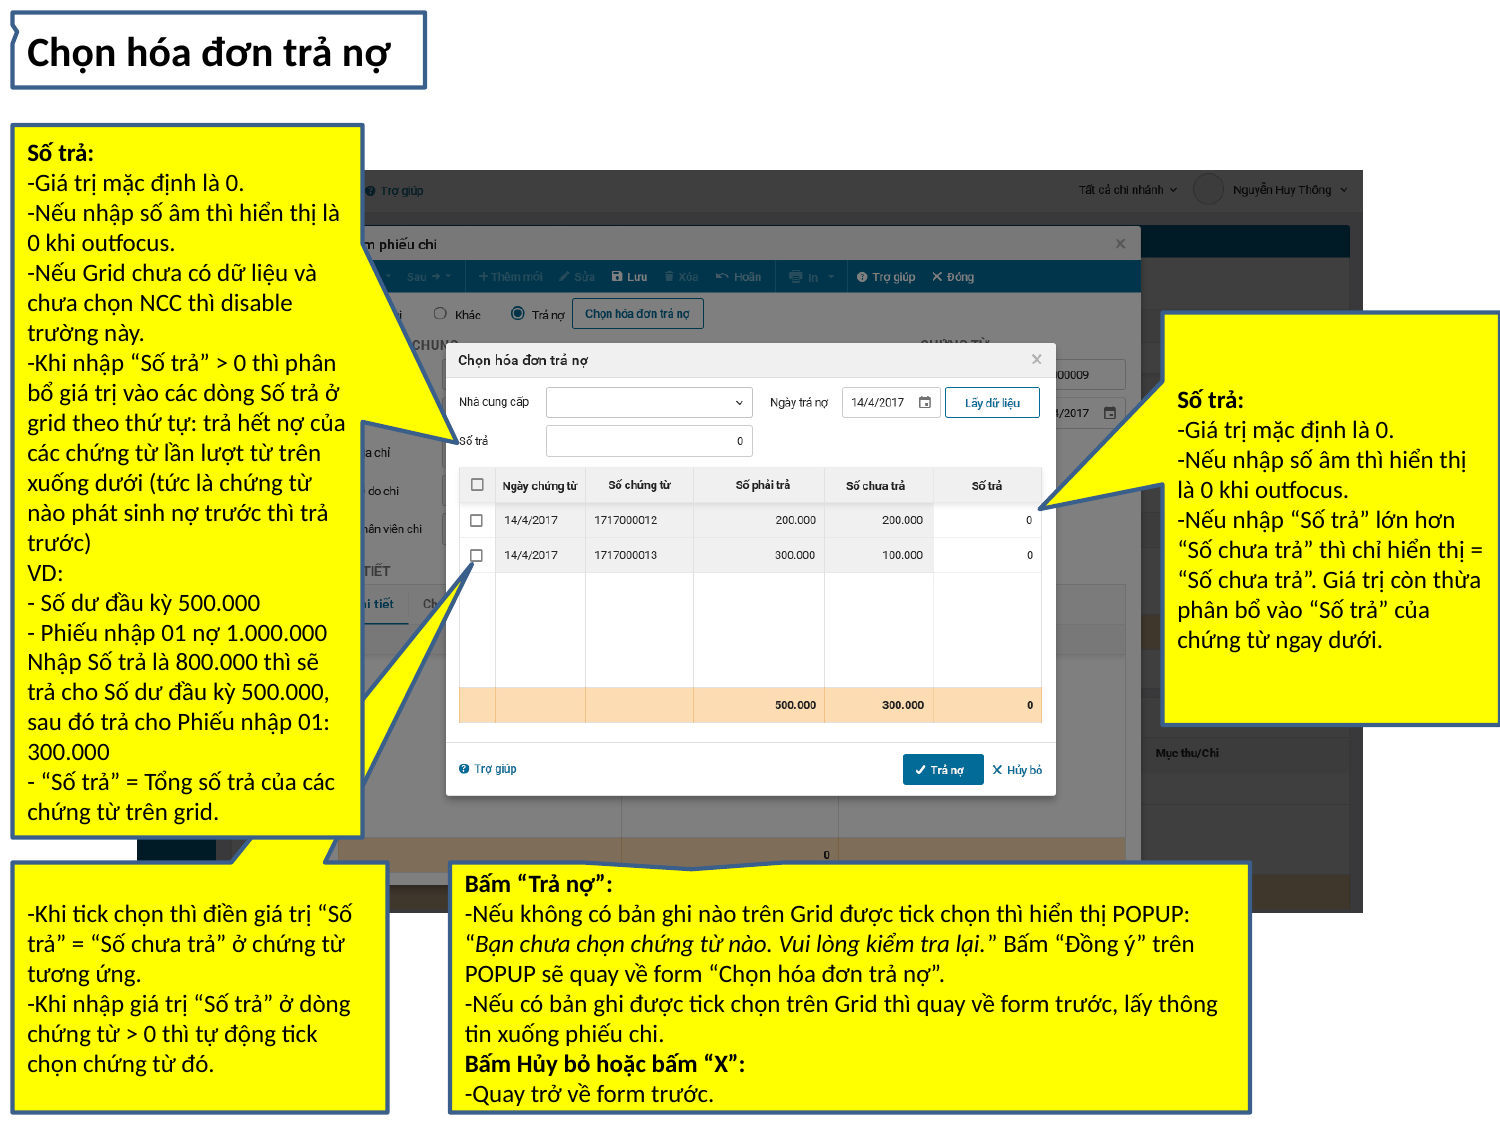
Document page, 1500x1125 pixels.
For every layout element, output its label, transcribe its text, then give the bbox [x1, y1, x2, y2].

text_box -Khi tick chọn thì điền giá trị “Số trả” = “Số chưa trả” ở chứng từ tương ứng. -Khi nhập giá trị “Số trả” ở dòng chứng từ > 0 thì tự động tick chọn chứng từ đó. [10, 860, 390, 1115]
text_box Chọn hóa đơn trả nợ [10, 10, 428, 90]
text_box Bấm “Trả nợ”: -Nếu không có bản ghi nào trên Grid được tick chọn thì hiển thị POPUP: “Bạn chưa chọn chứng từ nào. Vui lòng kiểm tra lại.” Bấm “Đồng ý” trên POPUP sẽ quay về form “Chọn hóa đơn trả nợ”. -Nếu có bản ghi được tick chọn trên Grid thì quay về form trước, lấy thông tin xuống phiếu chi. Bấm Hủy bỏ hoặc bấm “X”: -Quay trở về form trước. [447, 922, 1253, 1115]
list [137, 169, 1363, 913]
text_box Số trả: -Giá trị mặc định là 0. -Nếu nhập số âm thì hiển thị là 0 khi outfocus. -Nếu Grid chưa có dữ liệu và chưa chọn NCC thì disable trường này. -Khi nhập “Số trả” > 0 thì phân bổ giá trị vào các dòng Số trả ở grid theo thứ tự: trả hết nợ của các chứng từ lần lượt từ trên xuống dưới (tức là chứng từ nào phát sinh nợ trước thì trả trước) VD: - Số dư đầu kỳ 500.000 - Phiếu nhập 01 nợ 1.000.000 Nhập Số trả là 800.000 thì sẽ trả cho Số dư đầu kỳ 500.000, sau đó trả cho Phiếu nhập 01: 300.000 - “Số trả” = Tổng số trả của các chứng từ trên grid. [10, 122, 365, 840]
text_box Số trả: -Giá trị mặc định là 0. -Nếu nhập số âm thì hiển thị là 0 khi outfocus. -Nếu nhập “Số trả” lớn hơn “Số chưa trả” thì chỉ hiển thị = “Số chưa trả”. Giá trị còn thừa phân bổ vào “Số trả” của chứng từ ngay dưới. [1366, 310, 1500, 728]
